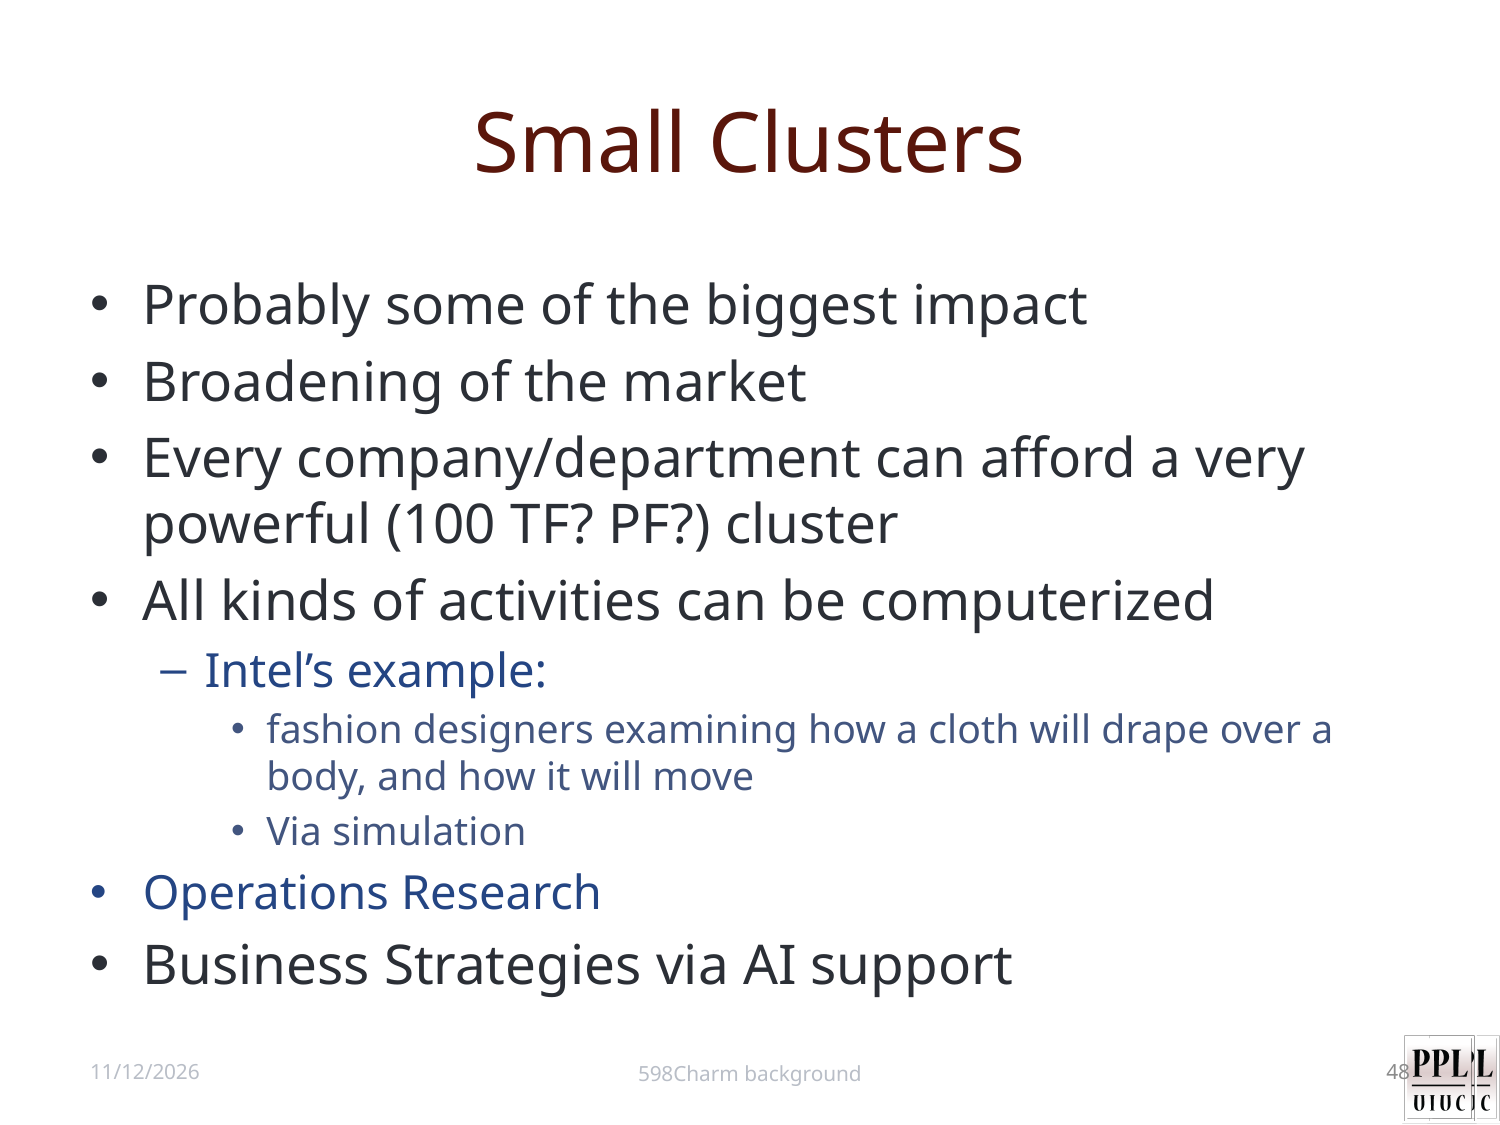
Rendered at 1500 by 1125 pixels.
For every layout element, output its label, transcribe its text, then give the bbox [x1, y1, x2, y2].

list Probably some of the biggest impact Broadening of the market Every company/department can afford a very powerful (100 TF? PF?) cluster All kinds of activities can be computerized Intel’s example: fashion designers examining how a cloth will drape over a body, and how it will move Via simulation Operations Research Business Strategies via AI support [75, 262, 1425, 1005]
picture [1400, 1032, 1500, 1125]
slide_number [75, 1042, 425, 1103]
slide_number 48 [1074, 1042, 1425, 1103]
title Small Clusters [75, 45, 1425, 233]
footer 598Charm background [512, 1042, 988, 1103]
